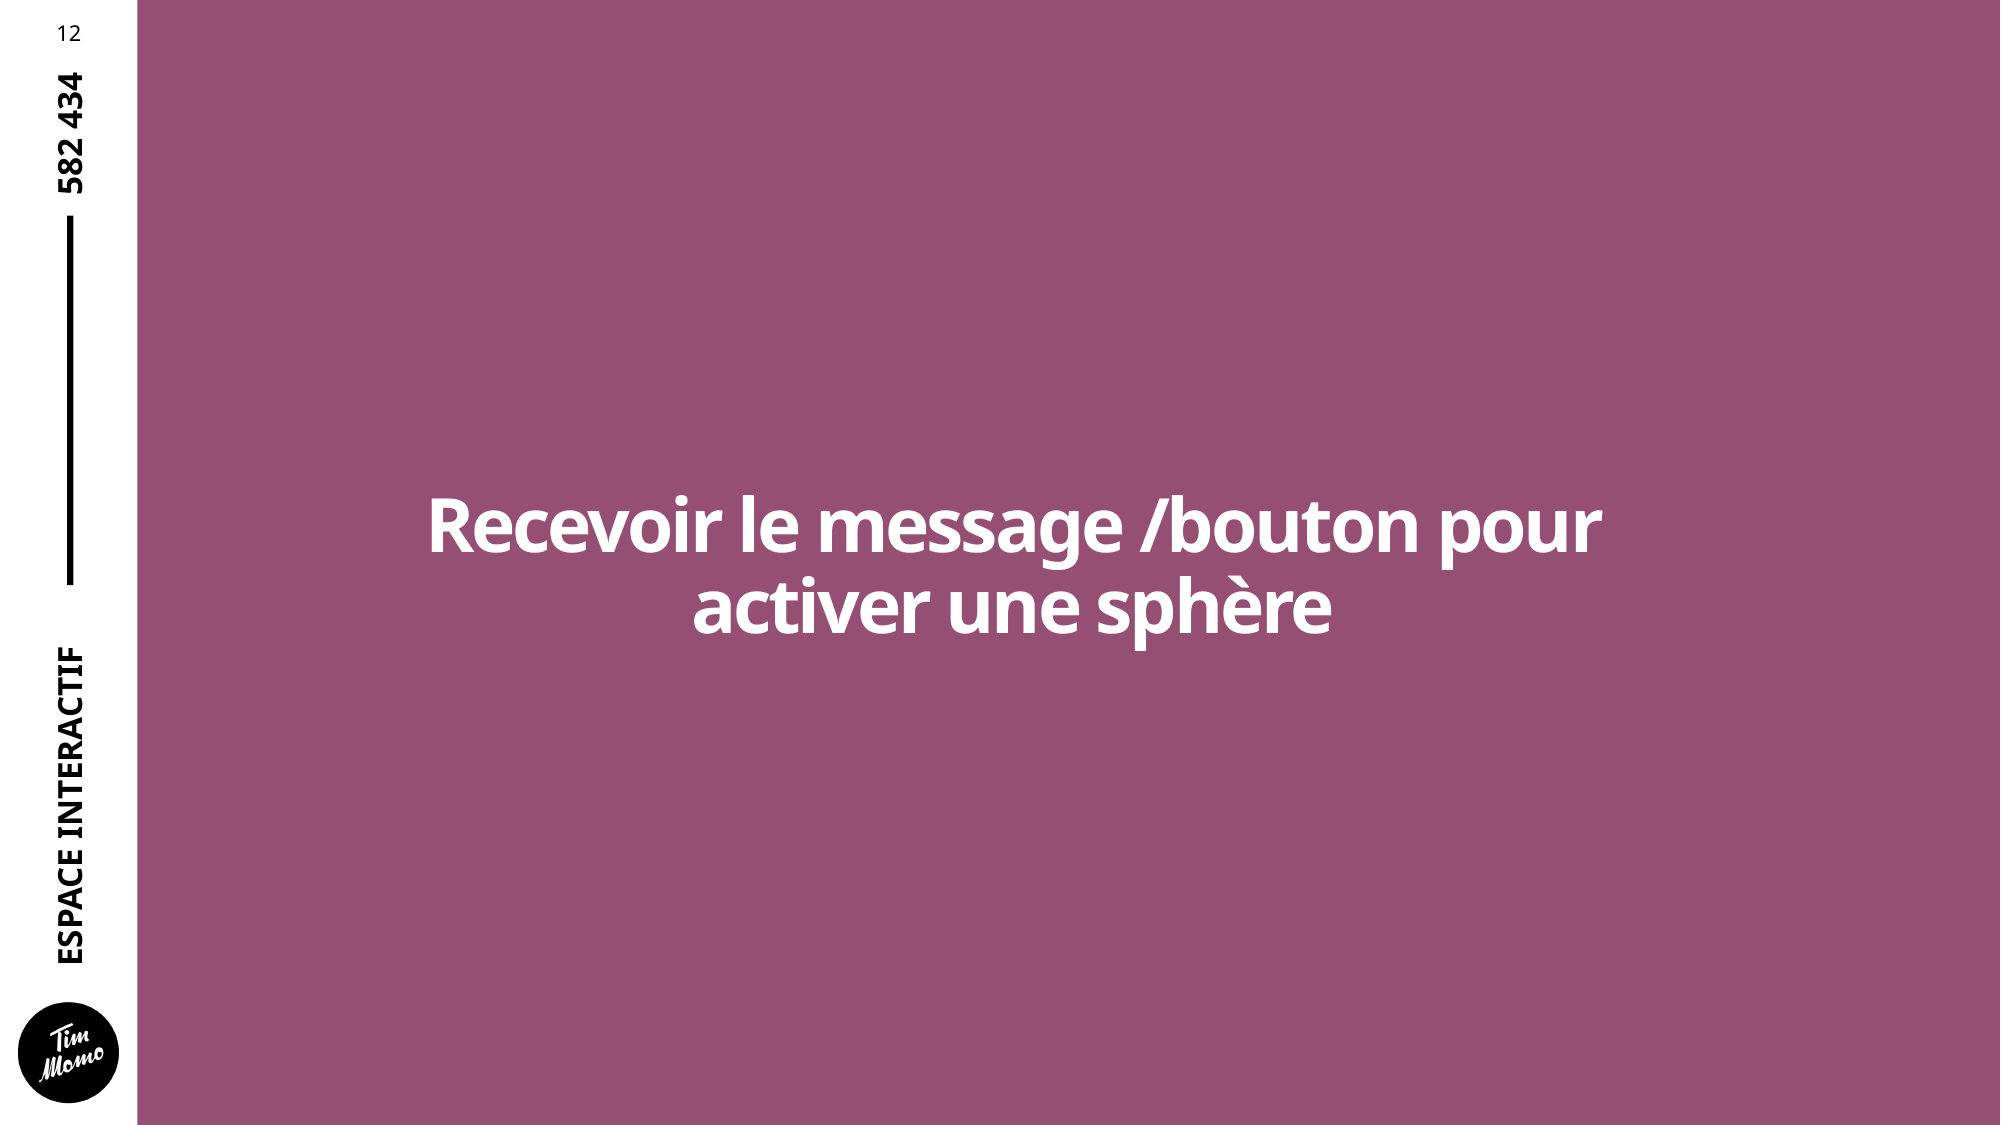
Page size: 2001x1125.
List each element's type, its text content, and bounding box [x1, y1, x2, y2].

title Recevoir le message /bouton pour activer une sphère [307, 62, 1719, 1075]
picture [15, 1000, 123, 1107]
